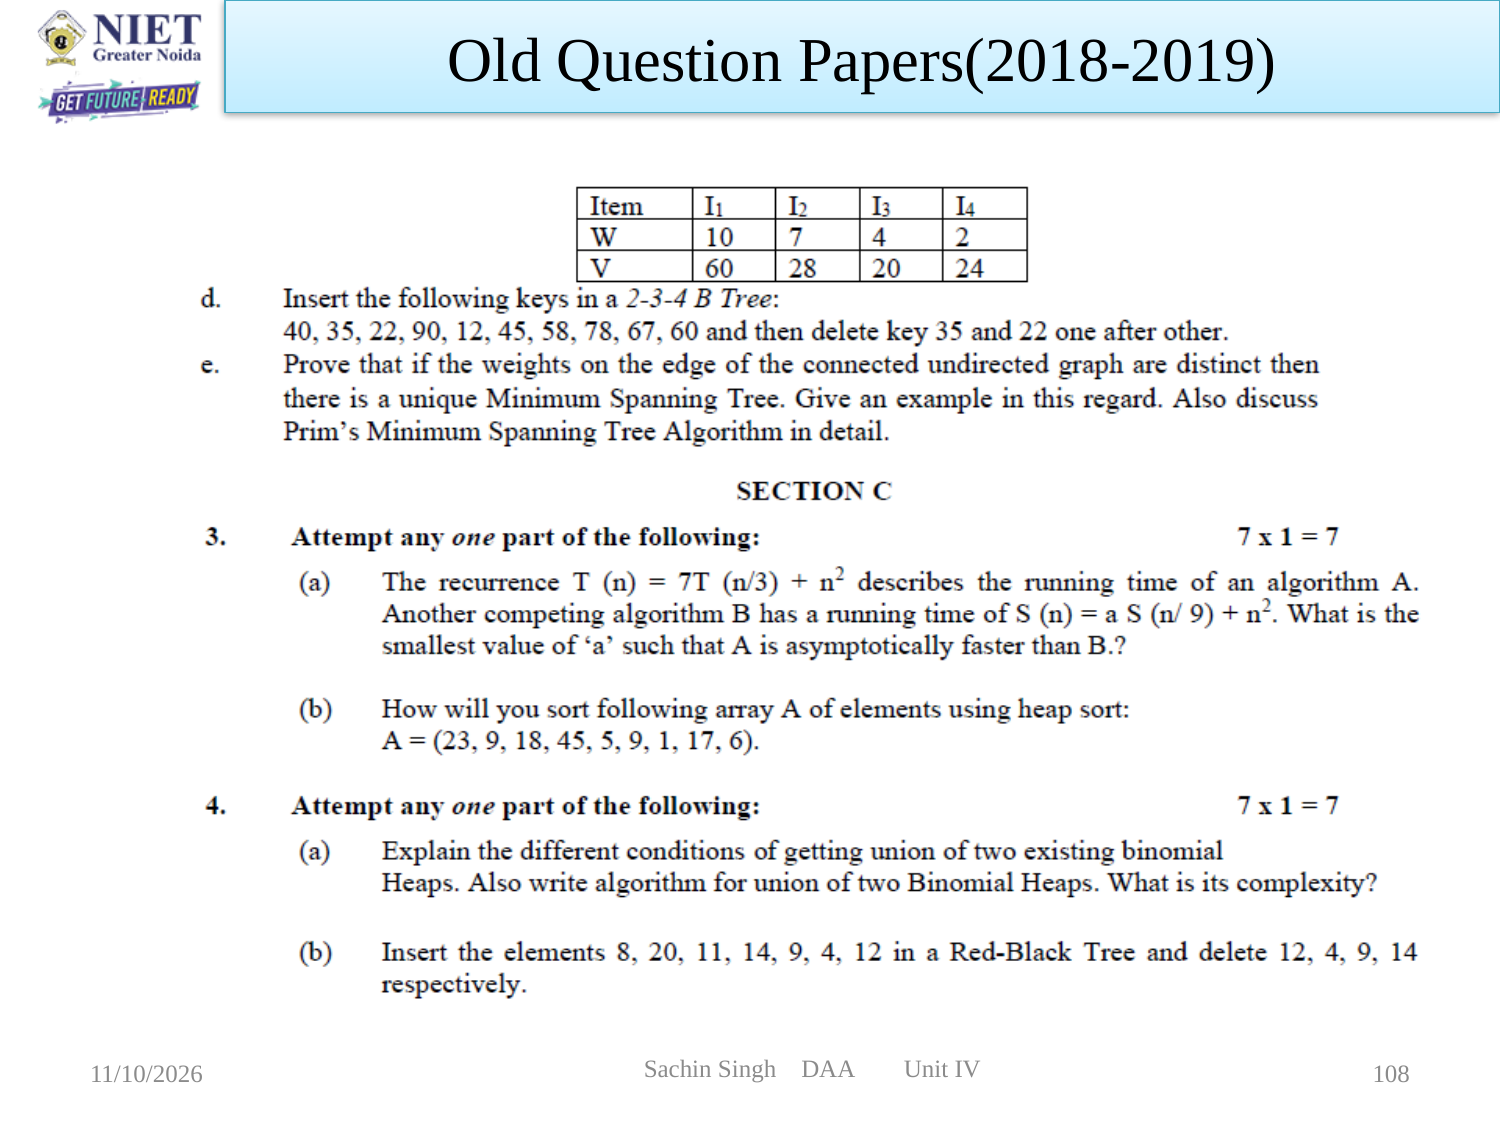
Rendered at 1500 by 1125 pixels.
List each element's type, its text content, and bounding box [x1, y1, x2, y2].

picture [0, 0, 238, 135]
text_box Old Question Papers(2018-2019) [238, 0, 1500, 113]
picture [141, 158, 1469, 1038]
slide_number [75, 1042, 425, 1103]
footer Sachin Singh DAA Unit IV [412, 1046, 1074, 1098]
slide_number 108 [1074, 1046, 1425, 1103]
